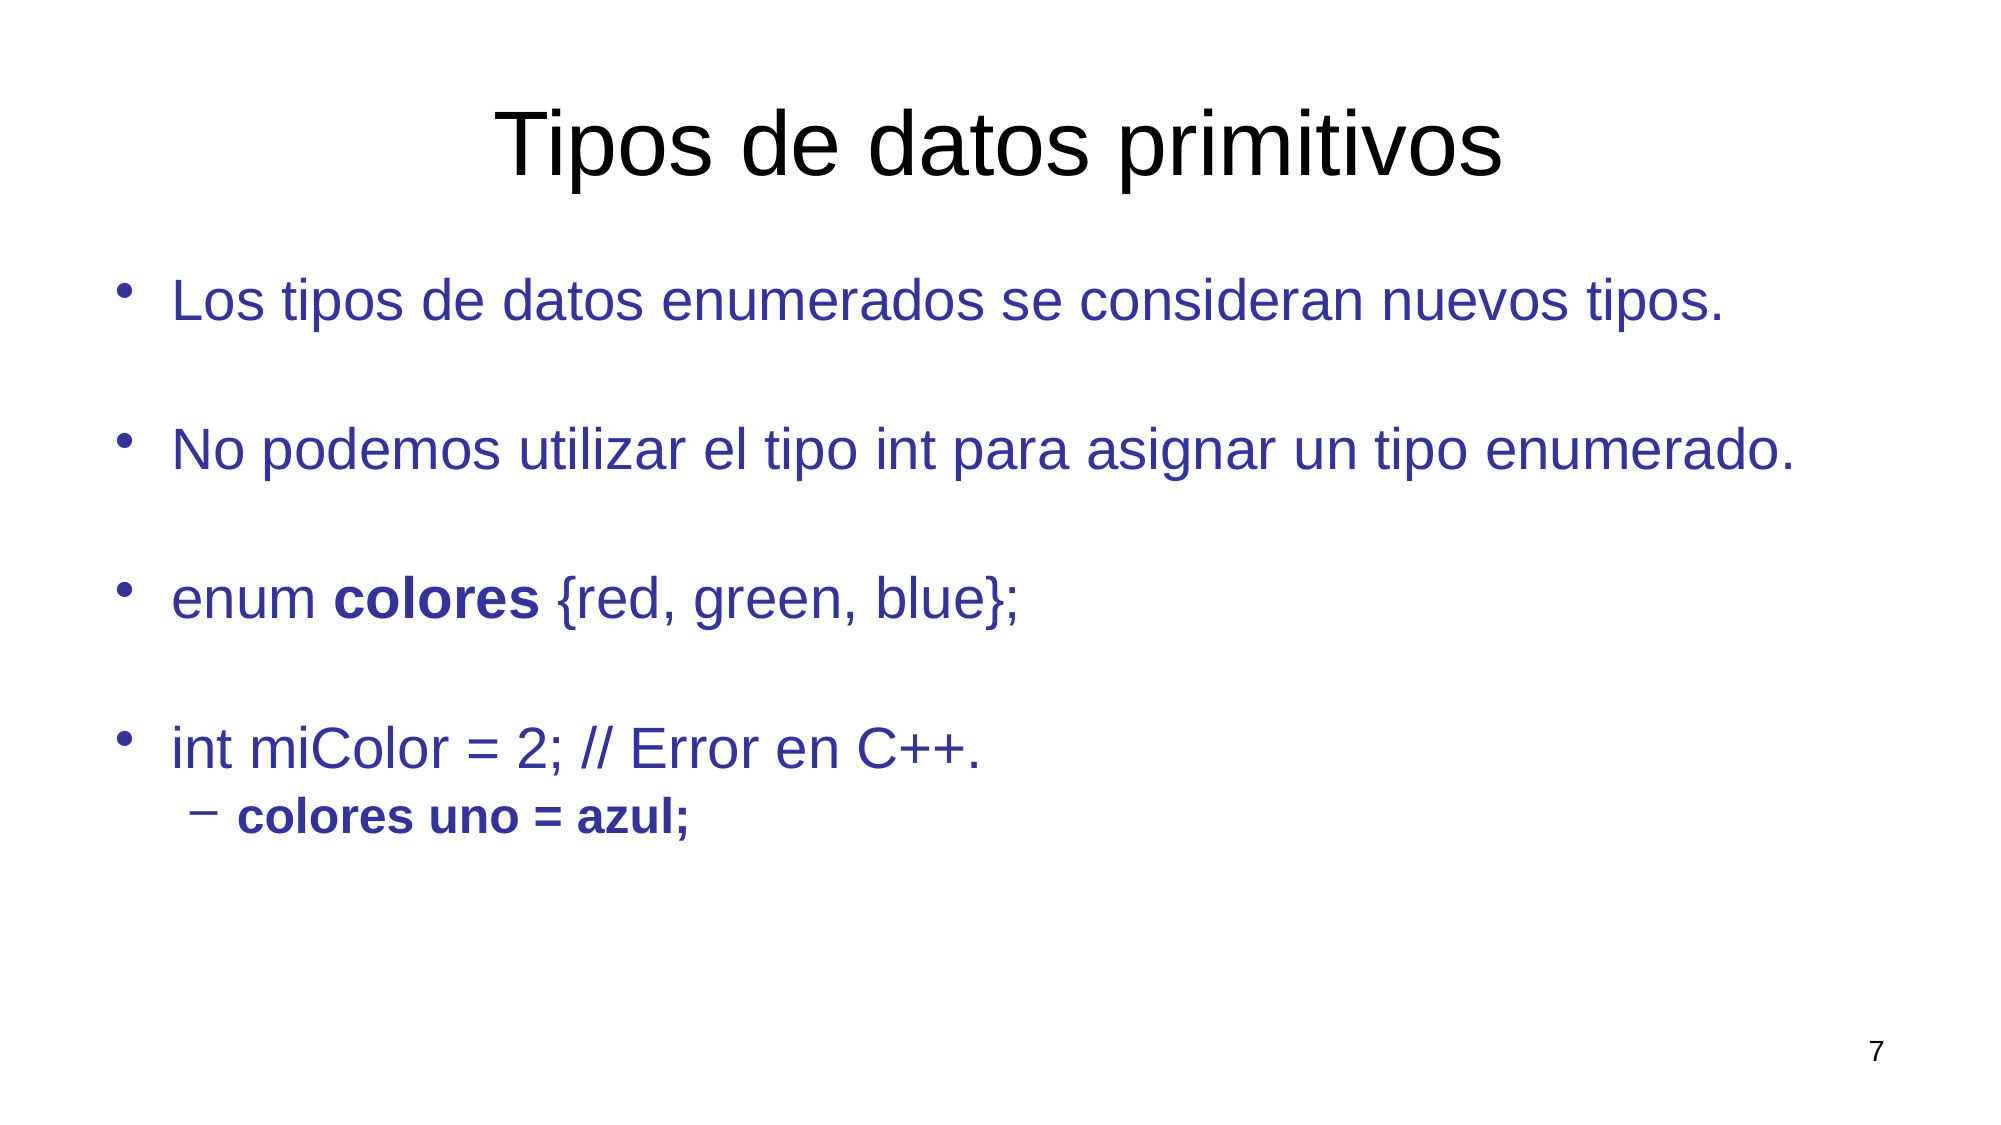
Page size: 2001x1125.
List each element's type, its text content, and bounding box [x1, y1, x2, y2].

title Tipos de datos primitivos [99, 44, 1901, 233]
list Los tipos de datos enumerados se consideran nuevos tipos. No podemos utilizar el tipo int para asignar un tipo enumerado. enum colores {red, green, blue}; int miColor = 2; // Error en C++. colores uno = azul; [99, 262, 1901, 1006]
slide_number 7 [1433, 1024, 1901, 1103]
